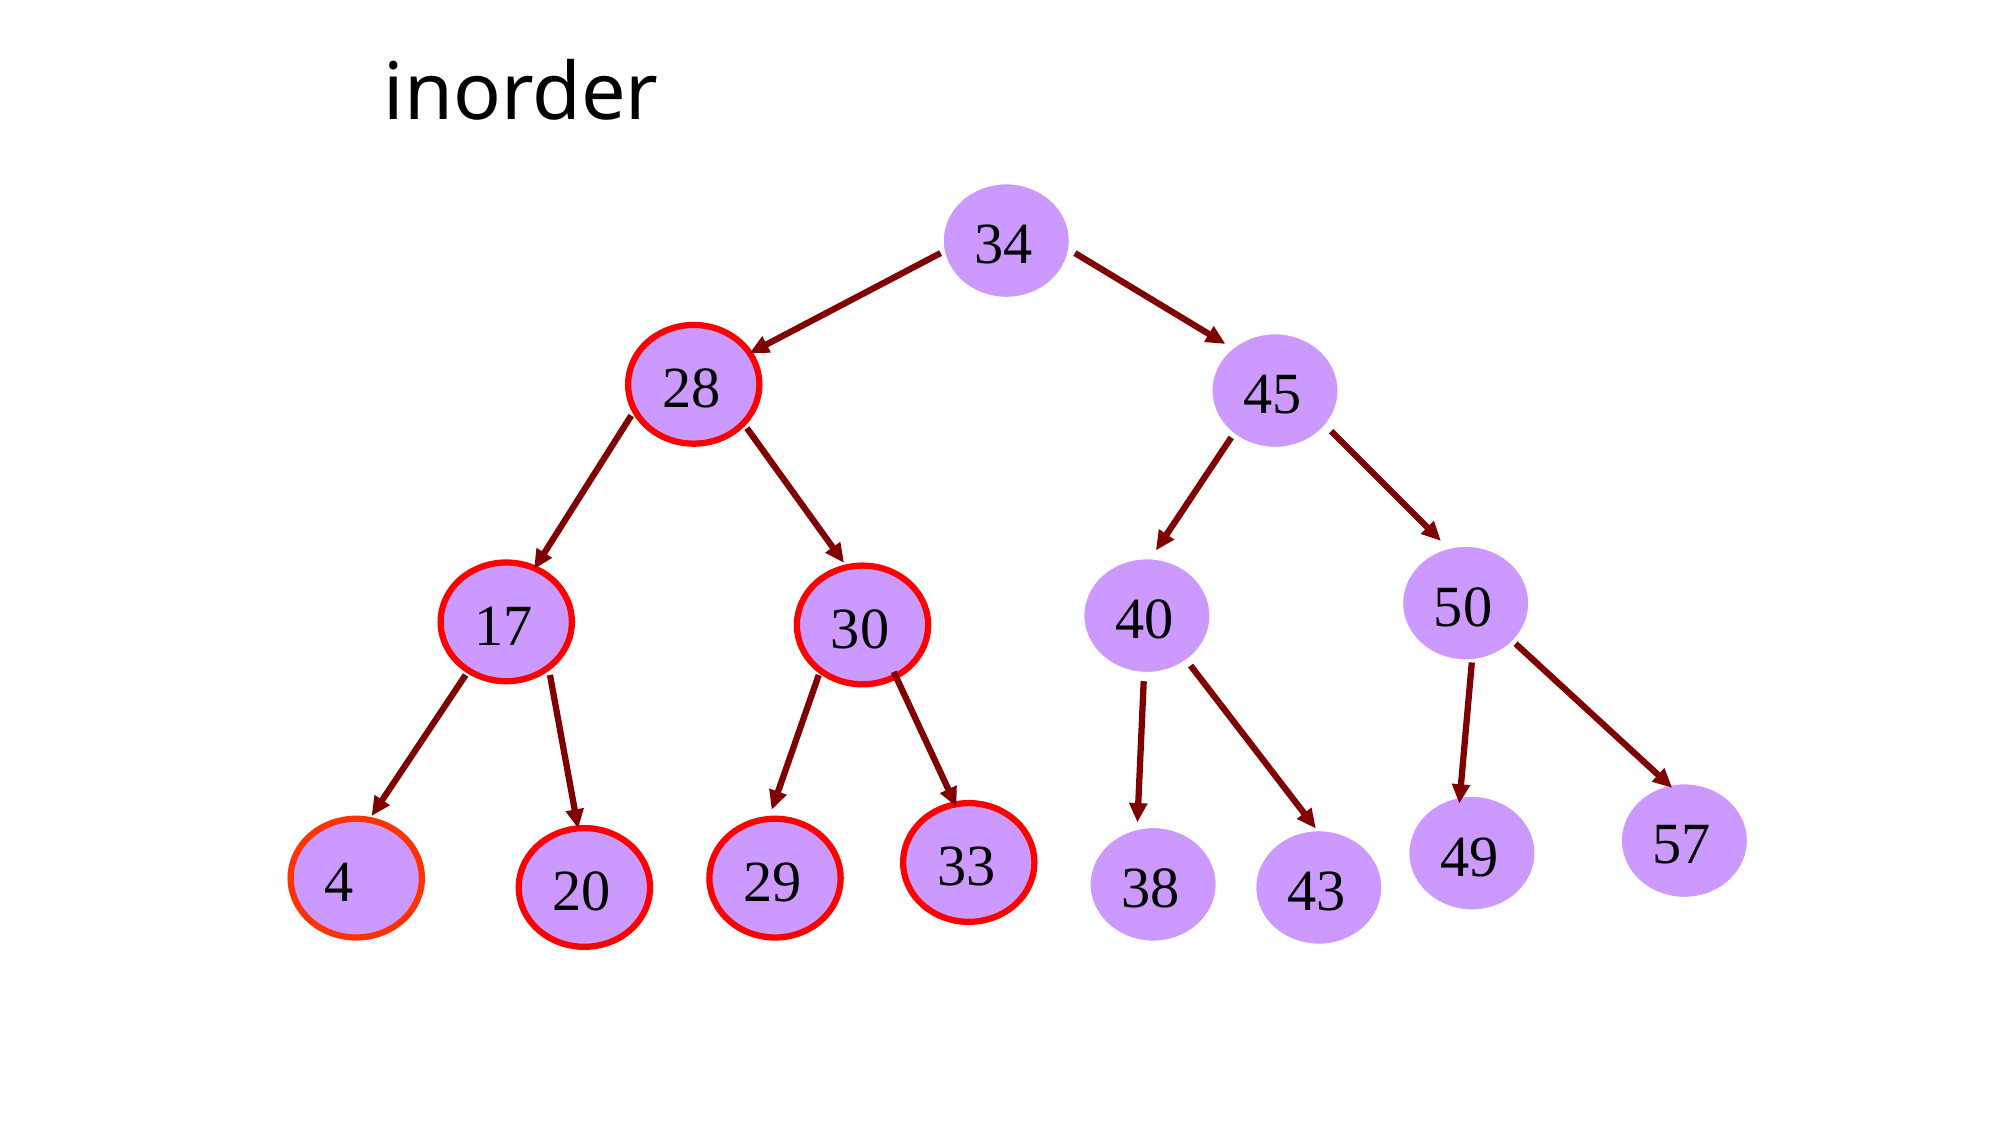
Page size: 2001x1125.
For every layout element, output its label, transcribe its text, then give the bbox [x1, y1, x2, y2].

text_box [750, 253, 941, 354]
text_box [1190, 665, 1316, 829]
text_box 49 [1406, 793, 1538, 913]
text_box 28 [628, 324, 760, 444]
text_box 50 [1400, 543, 1532, 663]
text_box 20 [518, 828, 651, 947]
text_box 43 [1253, 828, 1385, 947]
text_box [549, 674, 582, 829]
text_box 38 [1087, 825, 1219, 944]
text_box 33 [903, 803, 1035, 922]
text_box [534, 415, 632, 569]
text_box [1074, 253, 1225, 344]
text_box [1331, 431, 1441, 541]
title inorder [368, 0, 1644, 188]
text_box 4 [290, 818, 422, 938]
text_box 17 [440, 562, 572, 682]
text_box 45 [1209, 331, 1341, 450]
text_box [371, 674, 466, 816]
text_box 57 [1618, 781, 1751, 901]
text_box [1131, 681, 1145, 822]
text_box [893, 671, 957, 807]
text_box [1515, 643, 1672, 788]
text_box 30 [796, 565, 929, 685]
text_box 34 [940, 181, 1072, 300]
text_box 29 [709, 818, 841, 938]
text_box [746, 428, 844, 563]
text_box [770, 674, 819, 810]
text_box 40 [1081, 556, 1213, 676]
text_box [1454, 662, 1472, 804]
text_box [1156, 437, 1232, 550]
